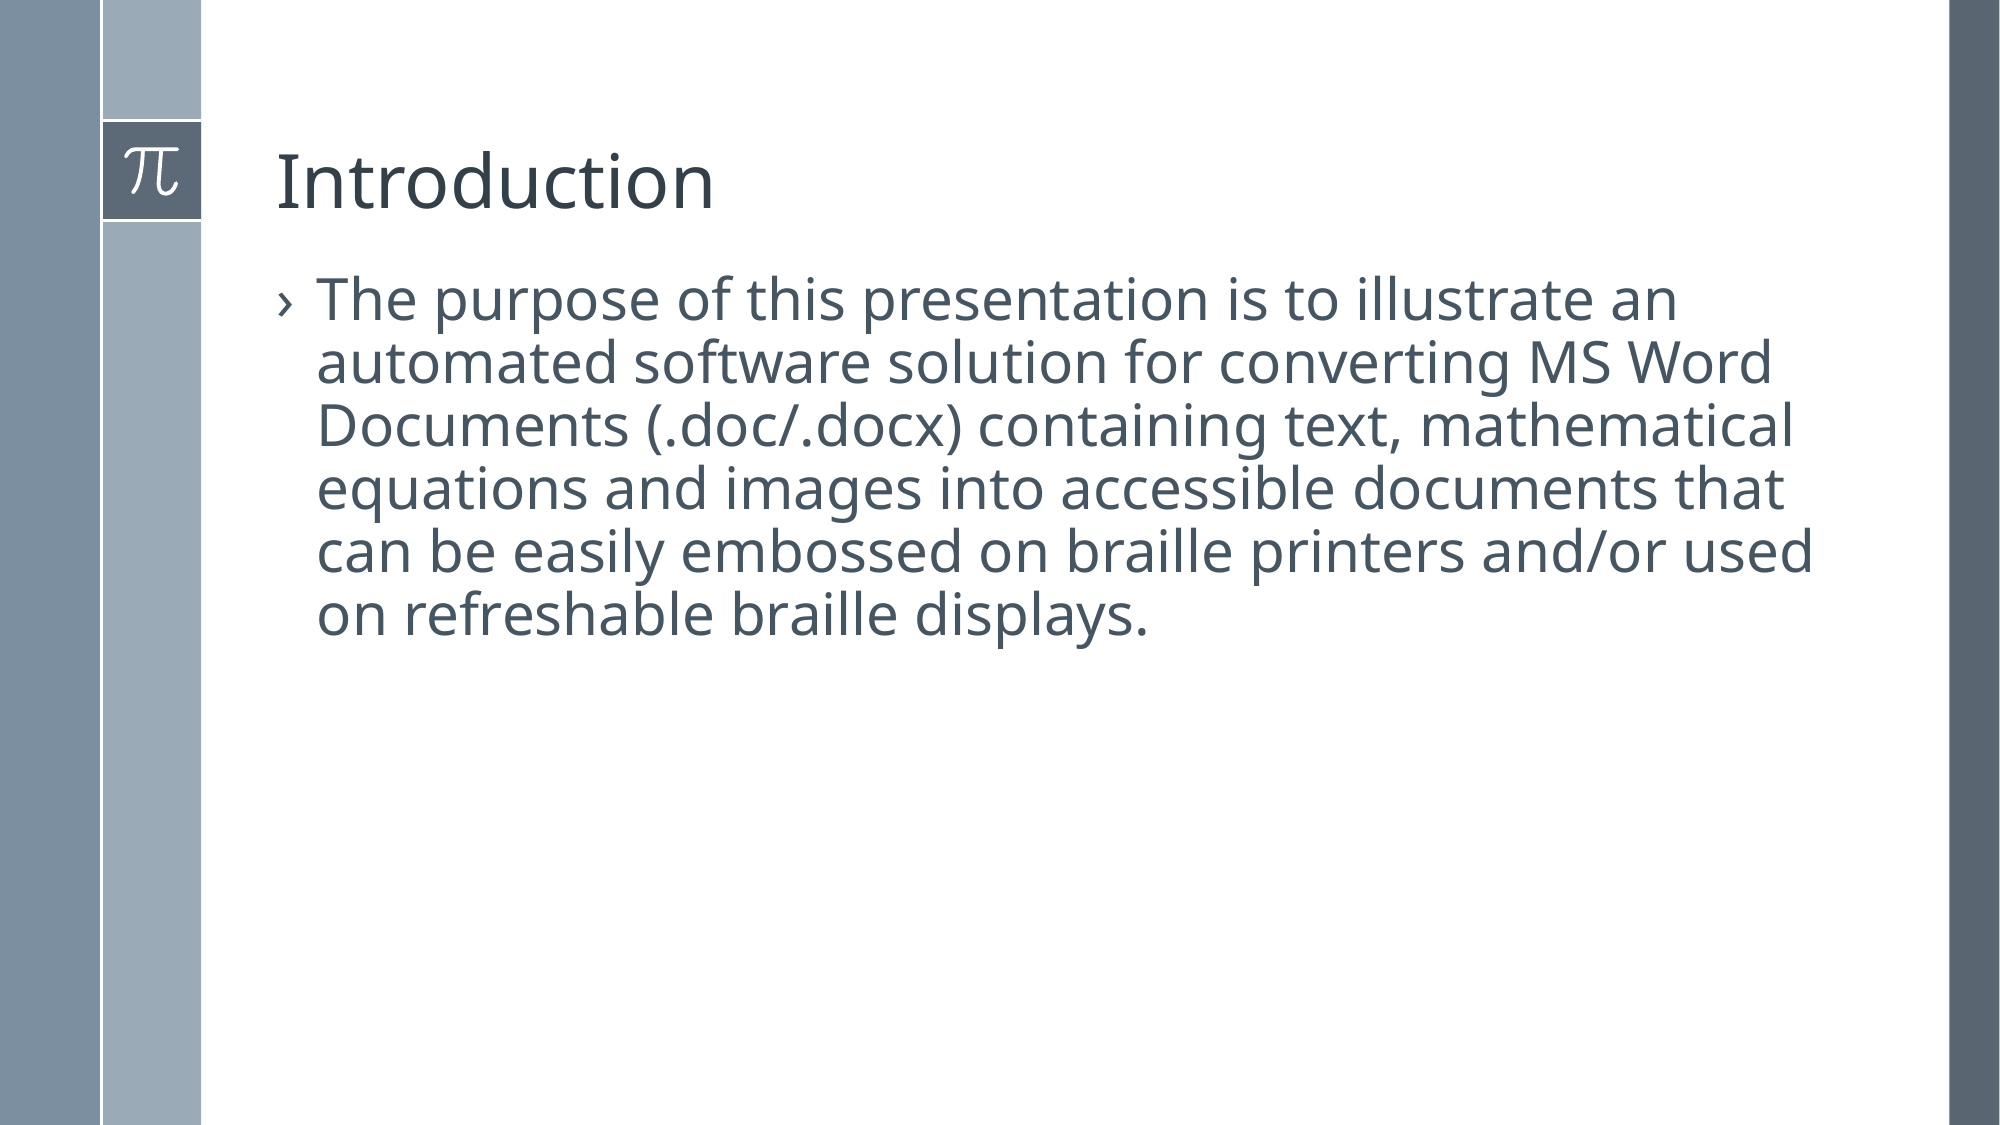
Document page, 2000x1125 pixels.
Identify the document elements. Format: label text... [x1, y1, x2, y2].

list The purpose of this presentation is to illustrate an automated software solution for converting MS Word Documents (.doc/.docx) containing text, mathematical equations and images into accessible documents that can be easily embossed on braille printers and/or used on refreshable braille displays. [261, 262, 1867, 1013]
title Introduction [261, 29, 1867, 233]
